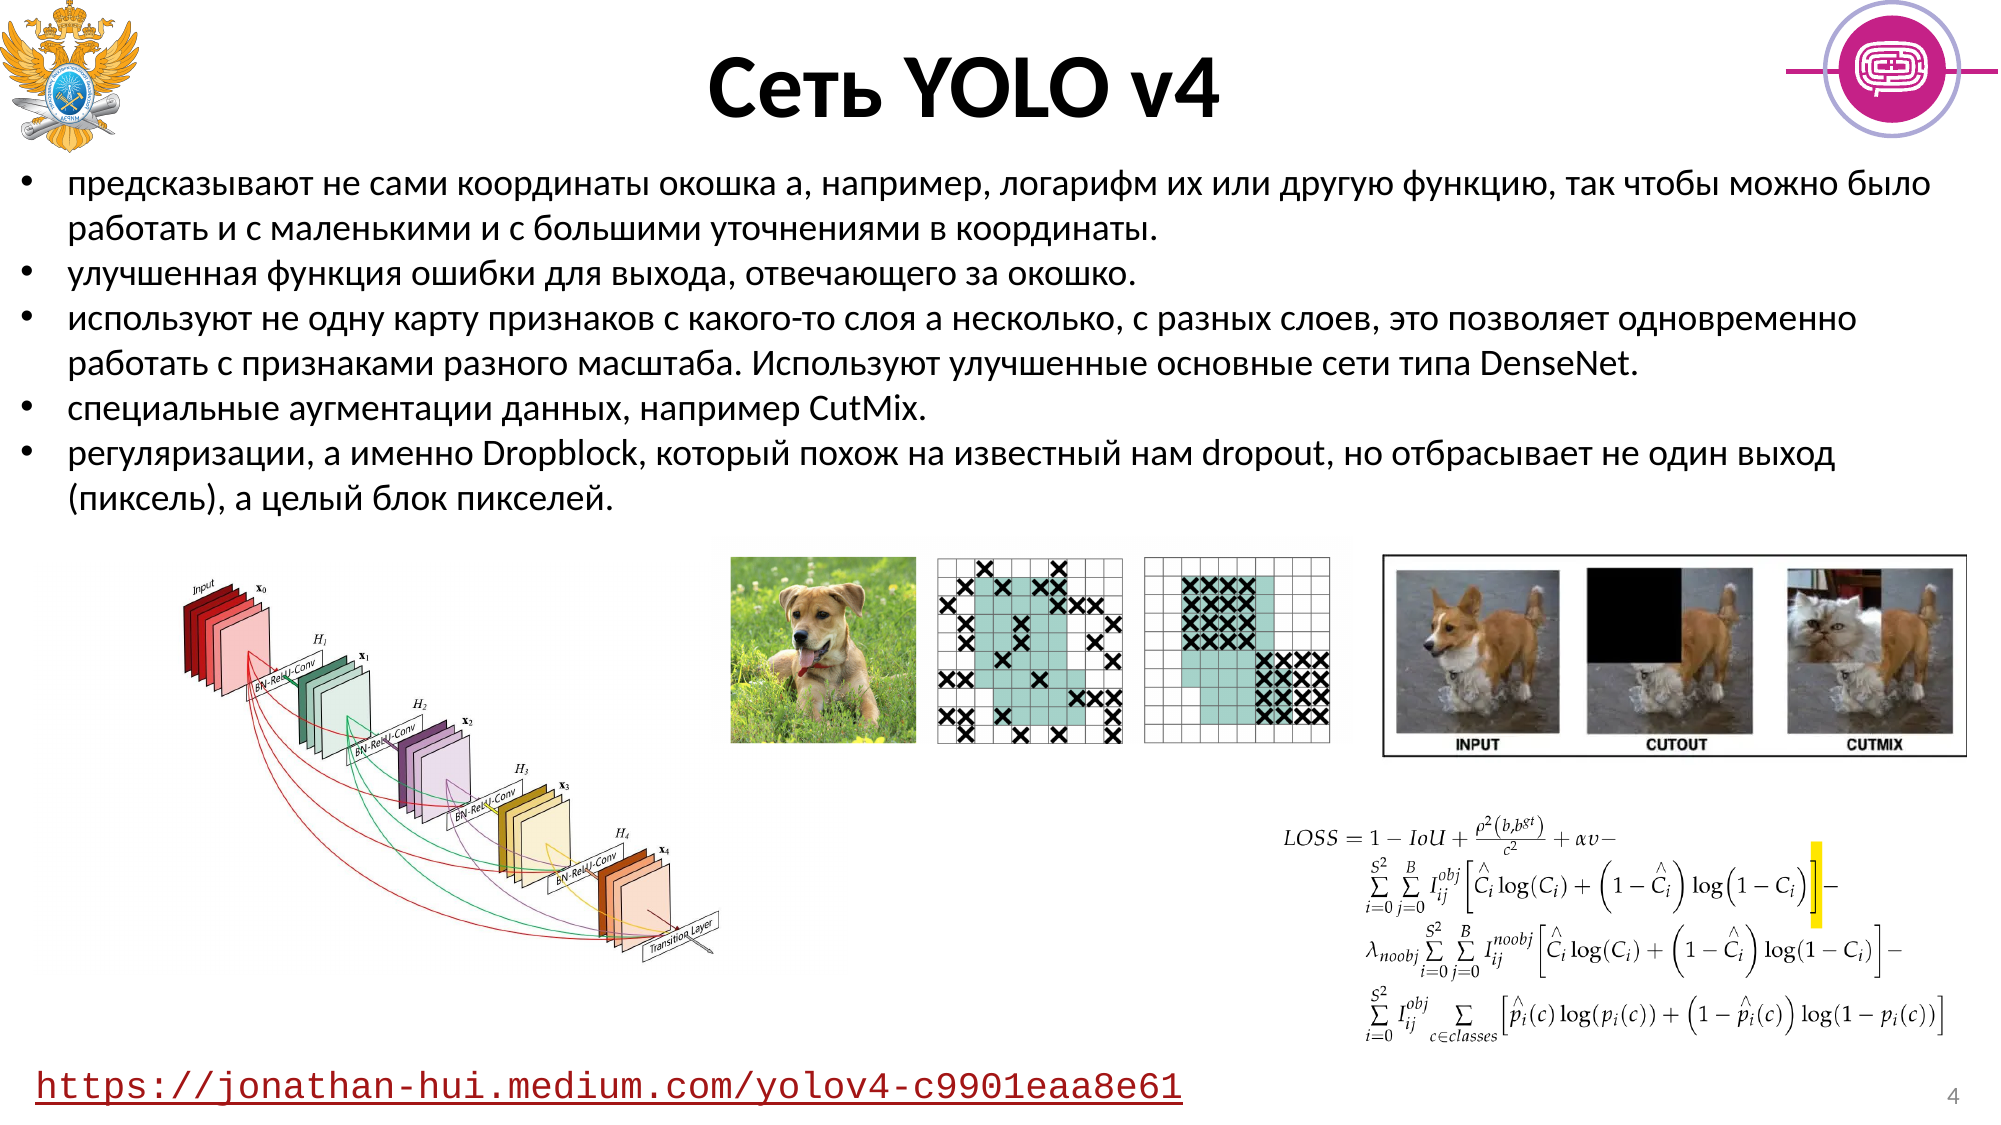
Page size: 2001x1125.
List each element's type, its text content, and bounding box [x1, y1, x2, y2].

picture [1855, 41, 1928, 97]
picture [1382, 553, 1968, 765]
text_box [1825, 2, 1960, 137]
text_box предсказывают не сами координаты окошка а, например, логарифм их или другую функцию, так чтобы можно было работать и с маленькими и с большими уточнениями в координаты. улучшенная функция ошибки для выхода, отвечающего за окошко. используют не одну карту признаков с какого-то слоя а несколько, с разных слоев, это позволяет одновременно работать с признаками разного масштаба. Используют улучшенные основные сети типа DenseNet. специальные аугментации данных, например CutMix. регуляризации, а именно Dropblock, который похож на известный нам dropout, но отбрасывает не один выход (пиксель), а целый блок пикселей. [5, 150, 1975, 526]
title Сеть YOLO v4 [140, 0, 1793, 150]
picture [32, 535, 1353, 975]
text_box https://jonathan-hui.medium.com/yolov4-c9901eaa8e61 [20, 1053, 1675, 1114]
picture [0, 0, 139, 154]
slide_number ‹#› [1855, 1075, 1975, 1115]
picture [1272, 803, 1968, 1063]
